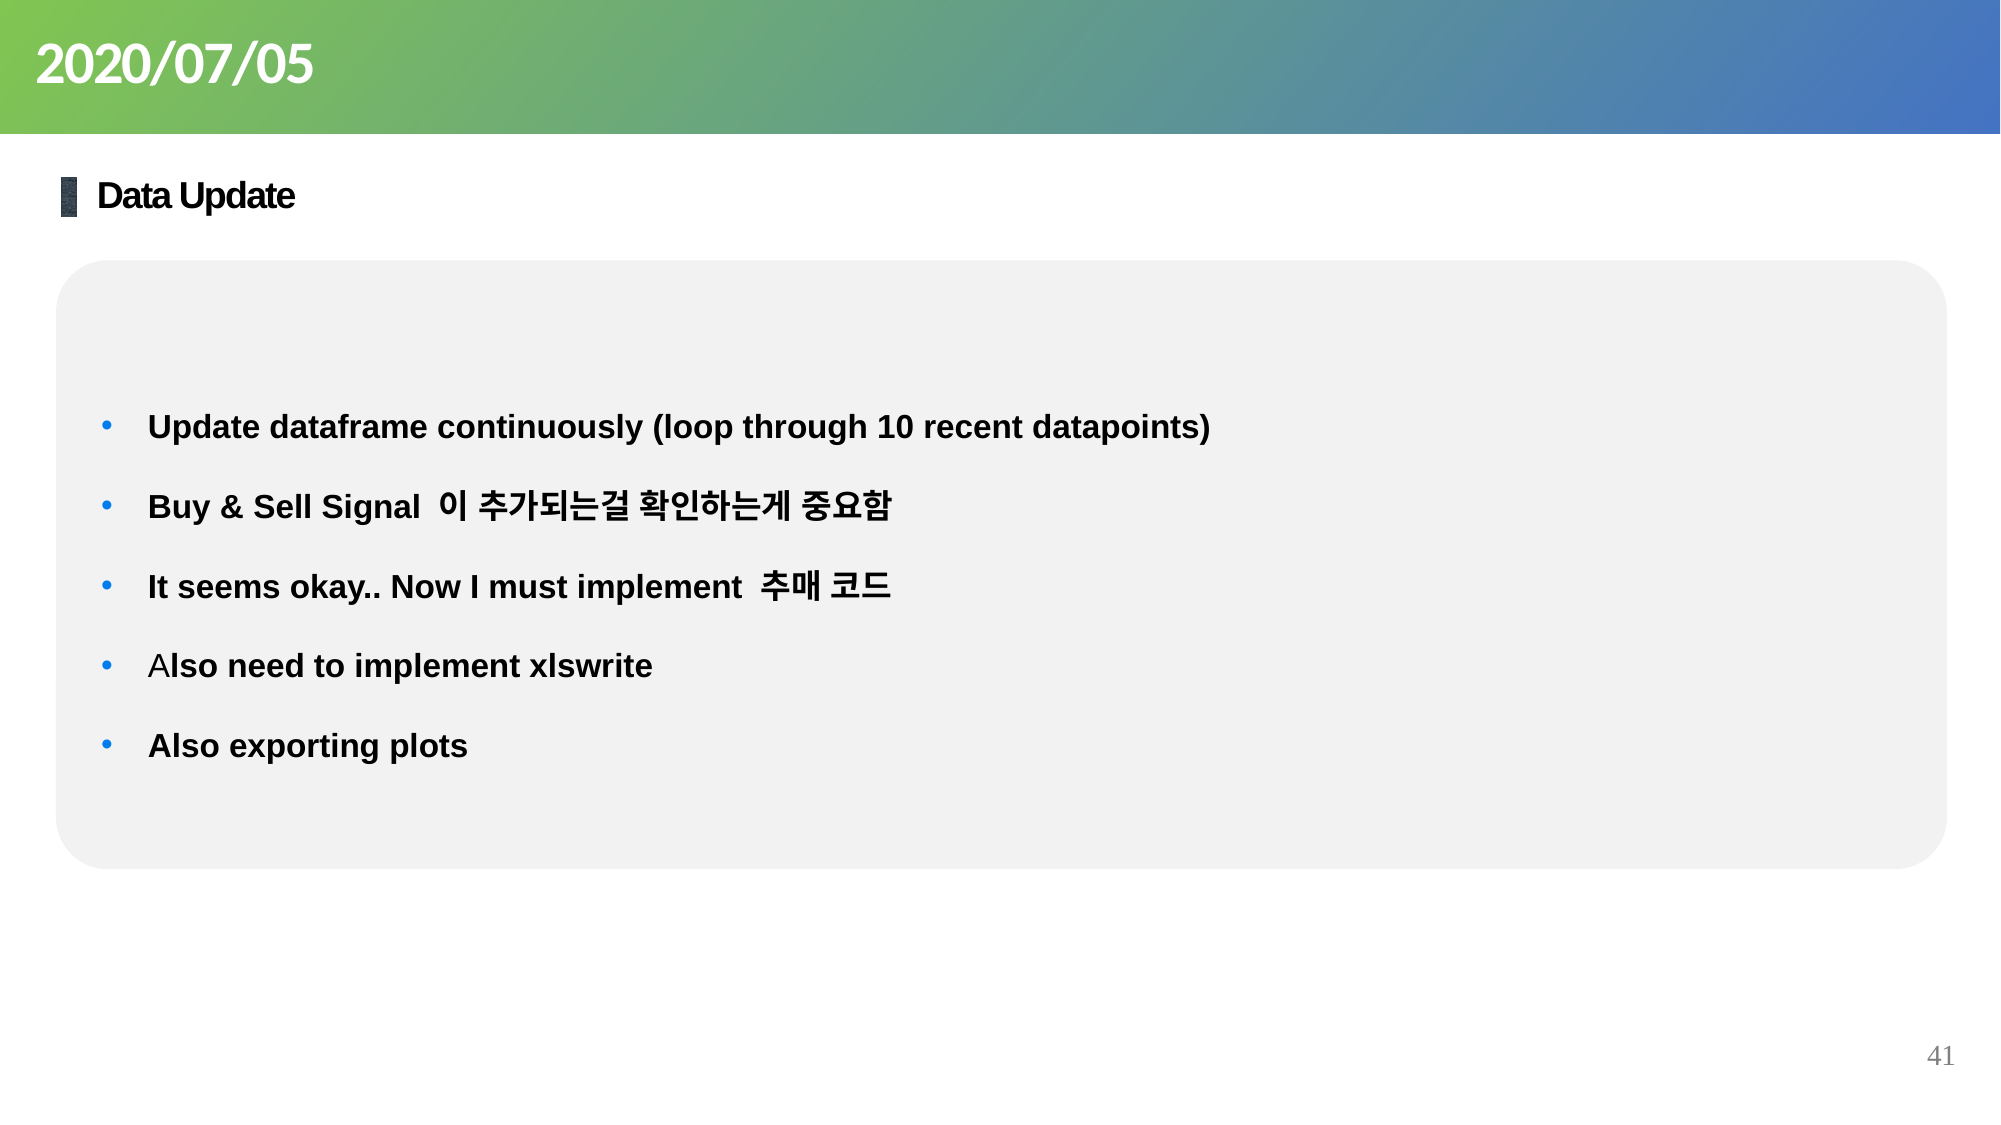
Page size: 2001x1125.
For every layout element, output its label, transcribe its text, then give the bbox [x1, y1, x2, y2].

text_box Update dataframe continuously (loop through 10 recent datapoints) Buy & Sell Signal 이 추가되는걸 확인하는게 중요함 It seems okay.. Now I must implement 추매 코드 Also need to implement xlswrite Also exporting plots [54, 259, 1948, 871]
title 2020/07/05 [0, 23, 2000, 110]
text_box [61, 163, 316, 224]
slide_number 41 [1504, 1028, 1971, 1107]
